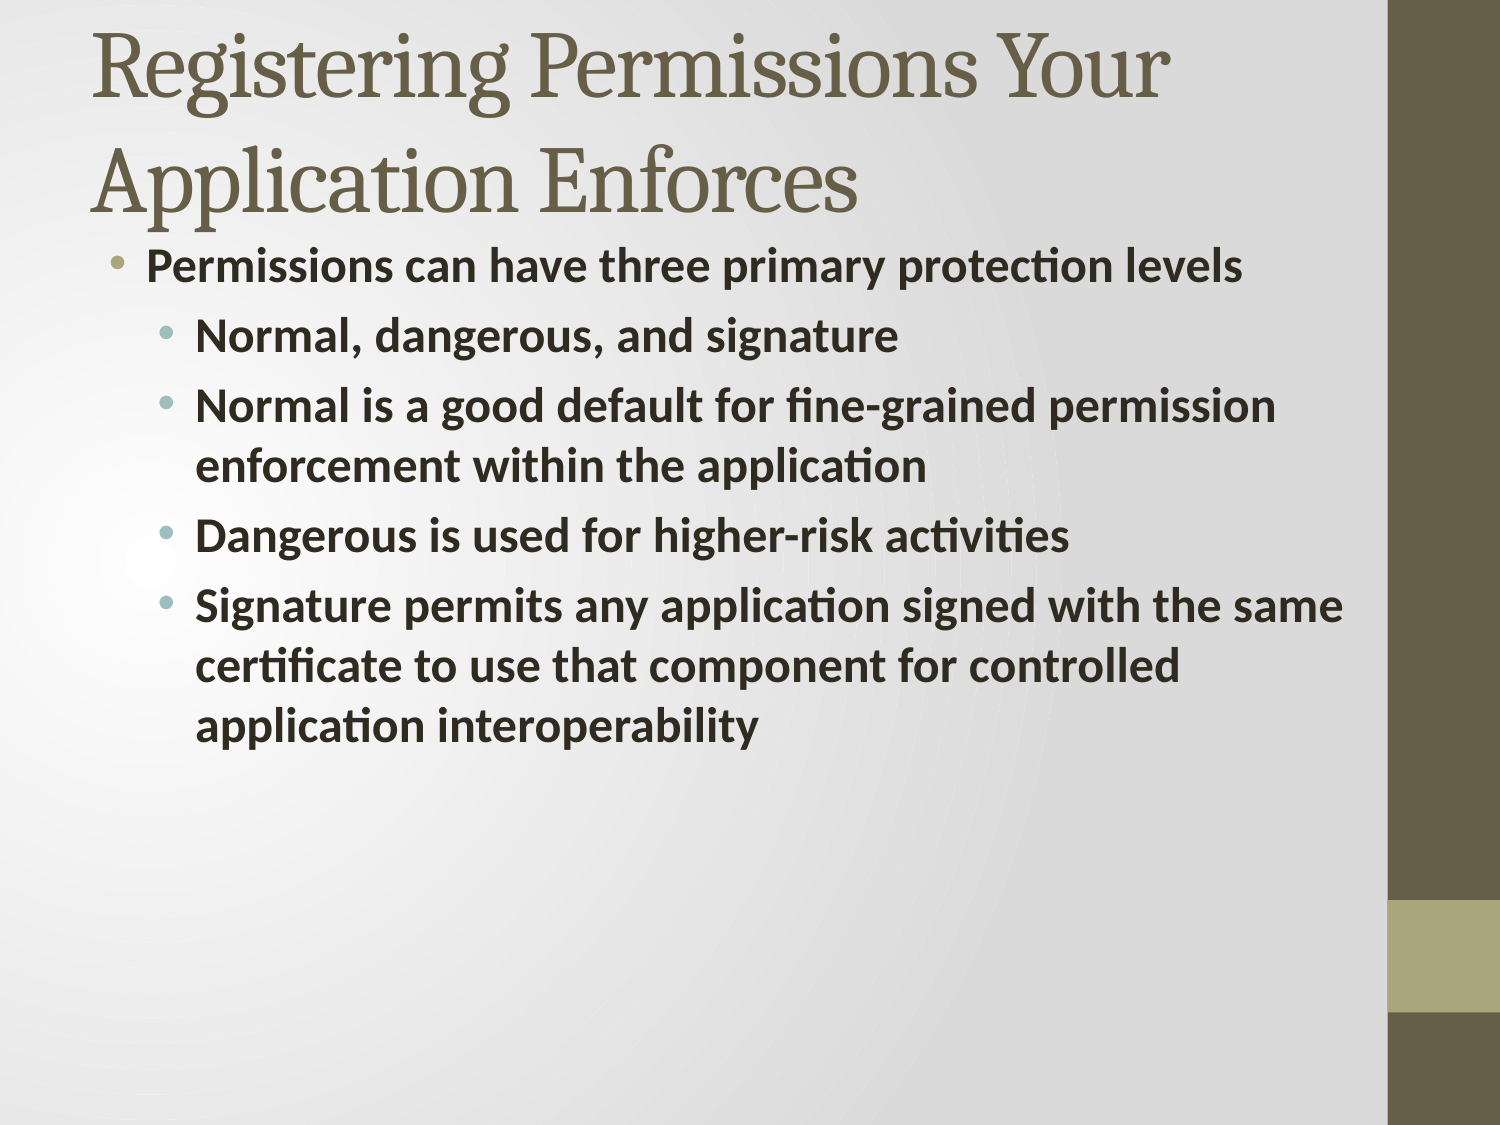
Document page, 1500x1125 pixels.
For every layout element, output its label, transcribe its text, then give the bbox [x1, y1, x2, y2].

list Permissions can have three primary protection levels Normal, dangerous, and signature Normal is a good default for fine-grained permission enforcement within the application Dangerous is used for higher-risk activities Signature permits any application signed with the same certificate to use that component for controlled application interoperability [75, 224, 1425, 1005]
title Registering Permissions Your Application Enforces [75, 45, 1425, 188]
